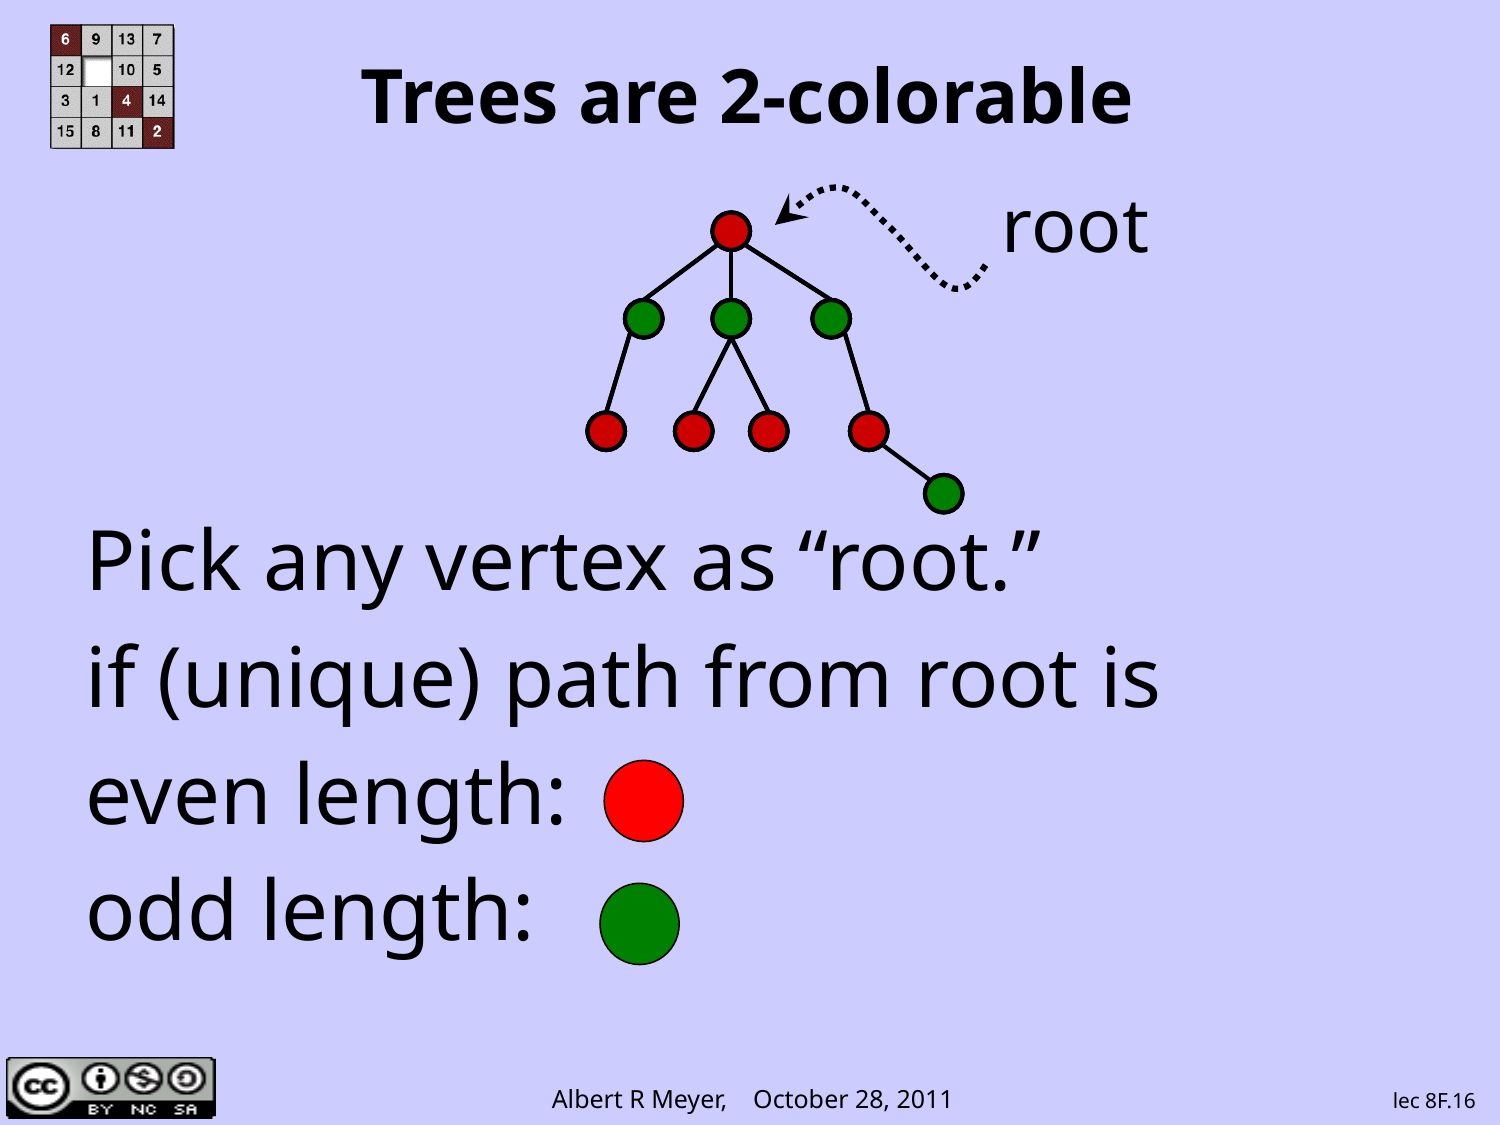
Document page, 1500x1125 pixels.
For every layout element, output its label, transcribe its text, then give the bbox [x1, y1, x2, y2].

slide_number lec 8F.16 [1247, 1079, 1491, 1121]
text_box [624, 299, 851, 338]
list Pick any vertex as “root.” if (unique) path from root is even length: odd length: [70, 499, 1388, 1032]
text_box [600, 883, 680, 965]
text_box [604, 760, 684, 842]
title Trees are 2-colorable [345, 0, 1288, 188]
picture [6, 1057, 216, 1119]
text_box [587, 212, 963, 513]
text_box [587, 412, 888, 451]
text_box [774, 169, 1167, 294]
picture [50, 24, 175, 149]
